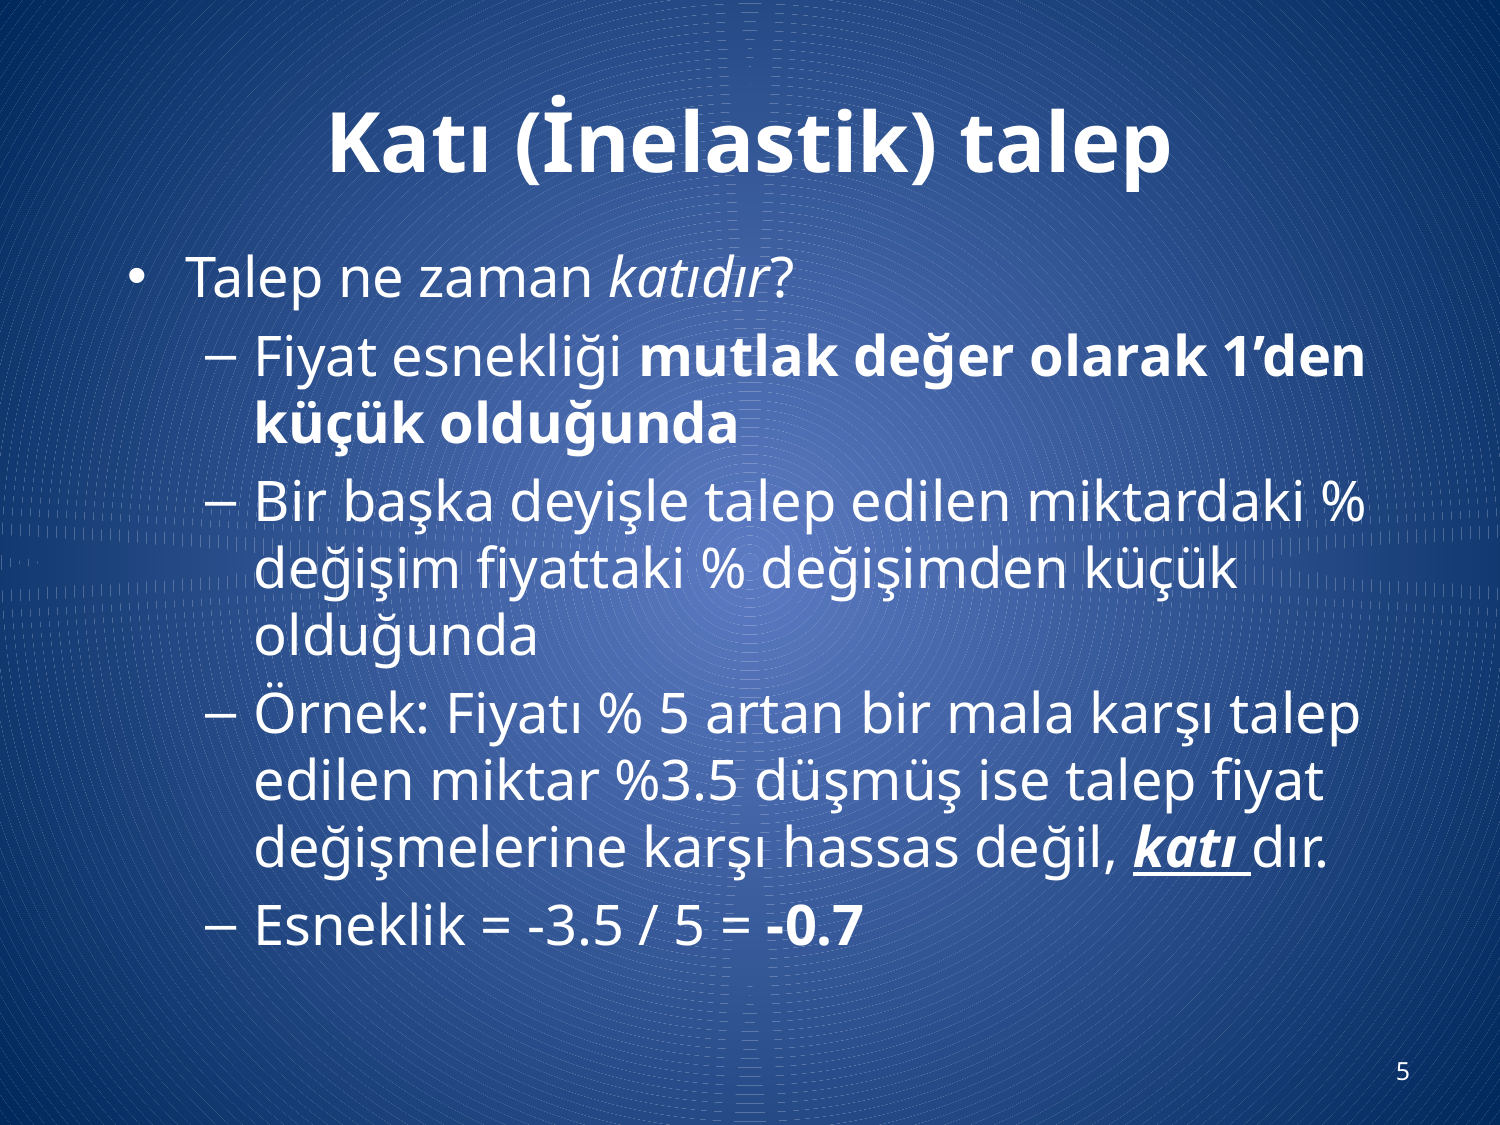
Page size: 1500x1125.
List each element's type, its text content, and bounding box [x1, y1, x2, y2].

title Katı (İnelastik) talep [74, 44, 1426, 233]
list Talep ne zaman katıdır? Fiyat esnekliği mutlak değer olarak 1’den küçük olduğunda Bir başka deyişle talep edilen miktardaki % değişim fiyattaki % değişimden küçük olduğunda Örnek: Fiyatı % 5 artan bir mala karşı talep edilen miktar %3.5 düşmüş ise talep fiyat değişmelerine karşı hassas değil, katı dır. Esneklik = -3.5 / 5 = -0.7 [112, 234, 1388, 976]
slide_number 5 [1074, 1042, 1425, 1103]
text_box [395, 1034, 771, 1098]
